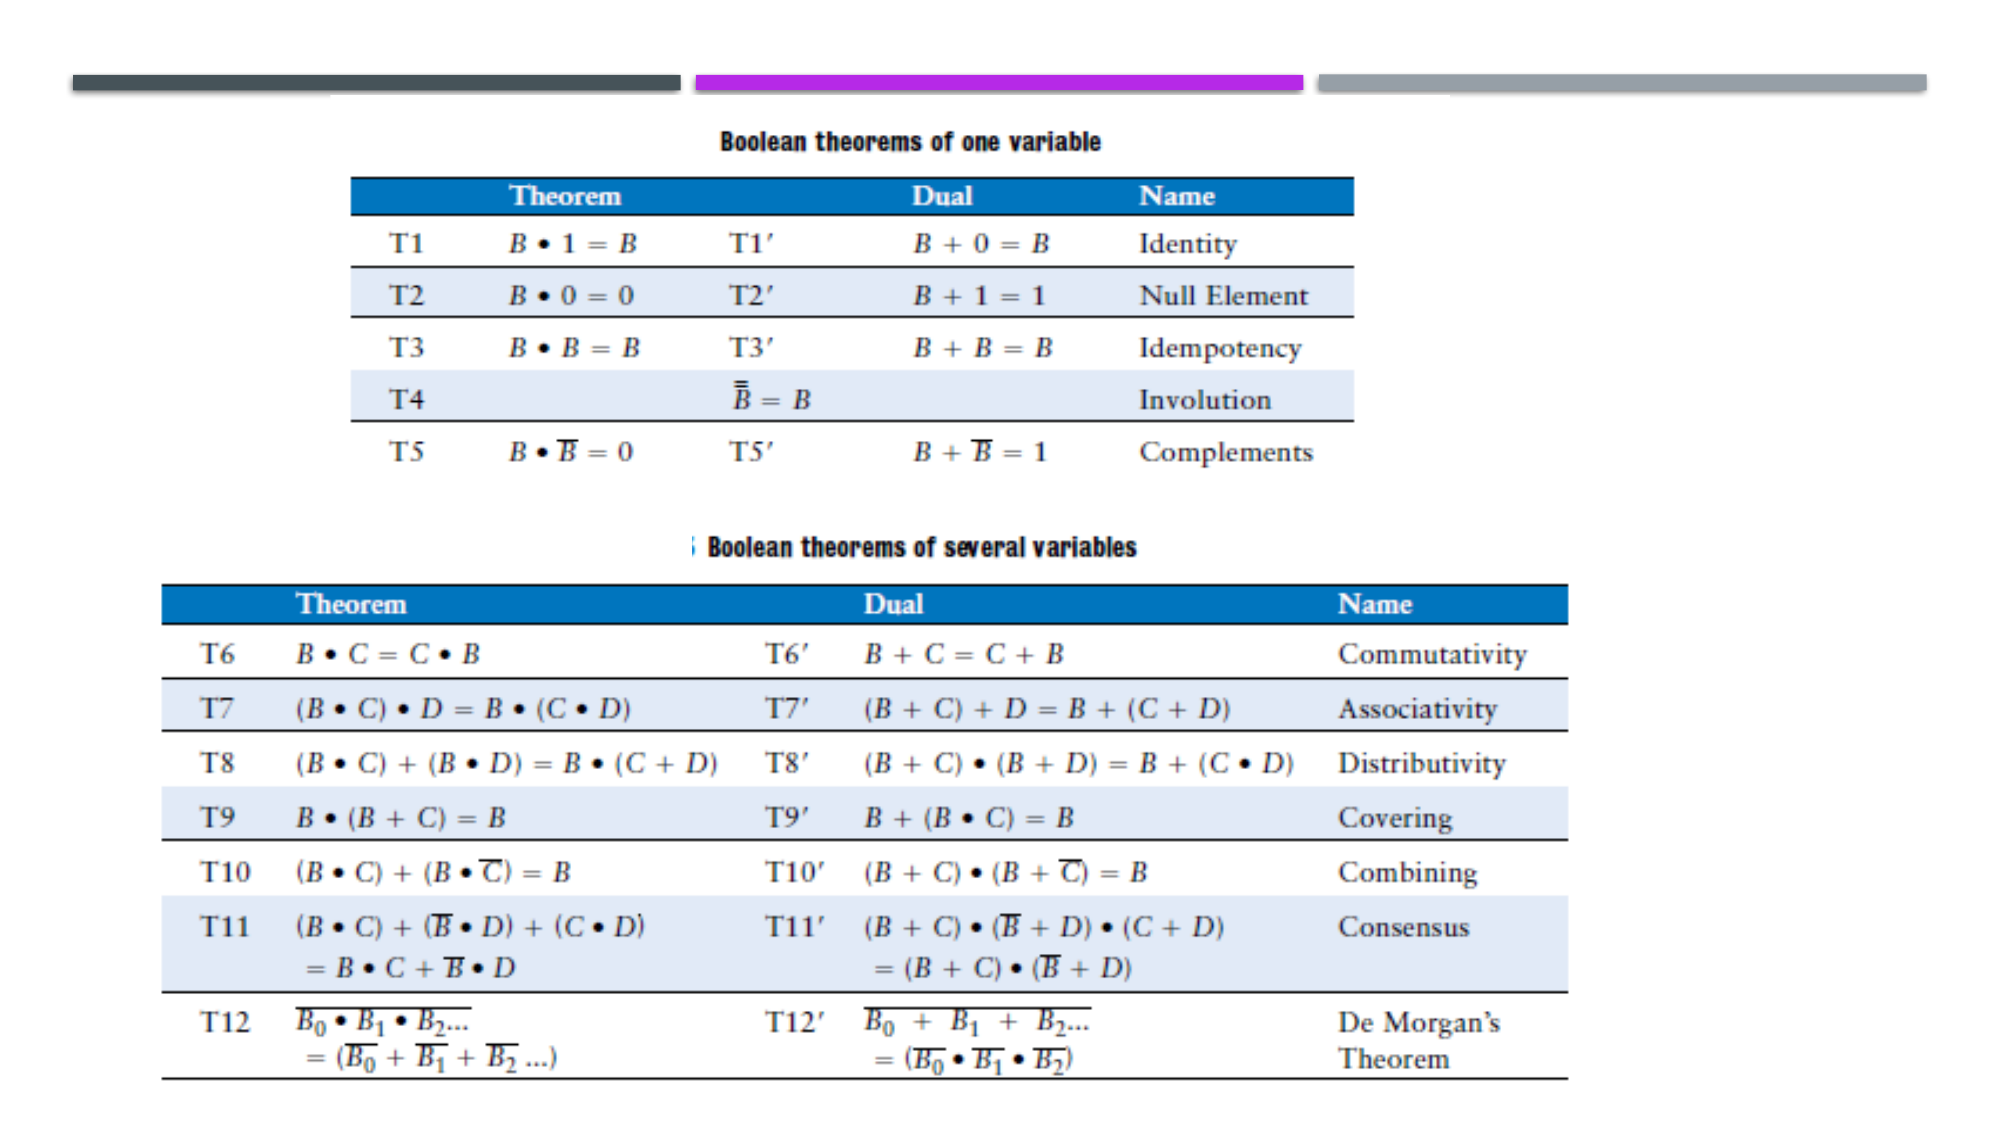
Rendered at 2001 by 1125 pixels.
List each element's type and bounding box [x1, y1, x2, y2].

picture [152, 471, 1628, 1109]
list [329, 95, 1451, 469]
